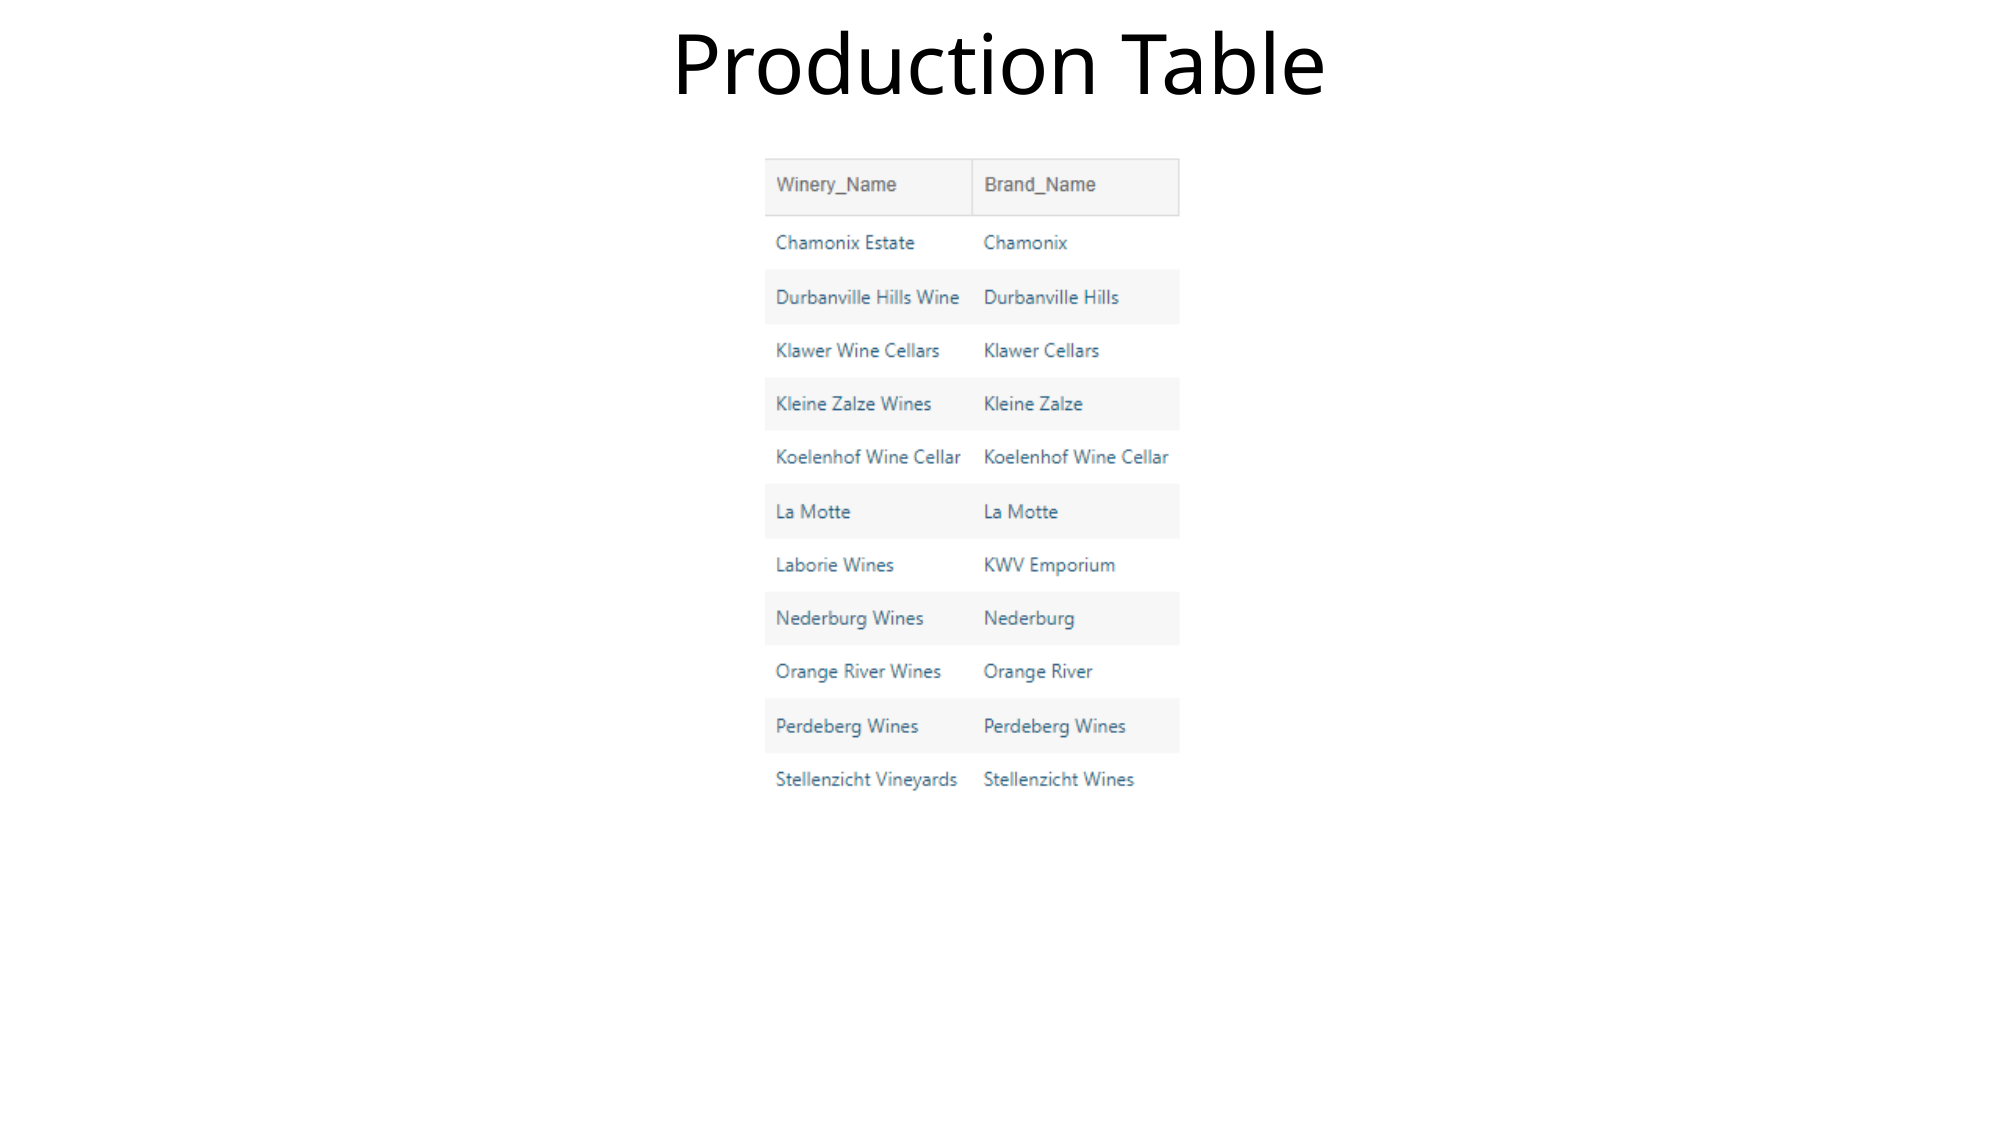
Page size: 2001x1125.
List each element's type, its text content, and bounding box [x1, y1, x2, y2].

text_box Production Table [137, 15, 1863, 213]
picture [765, 143, 1194, 819]
